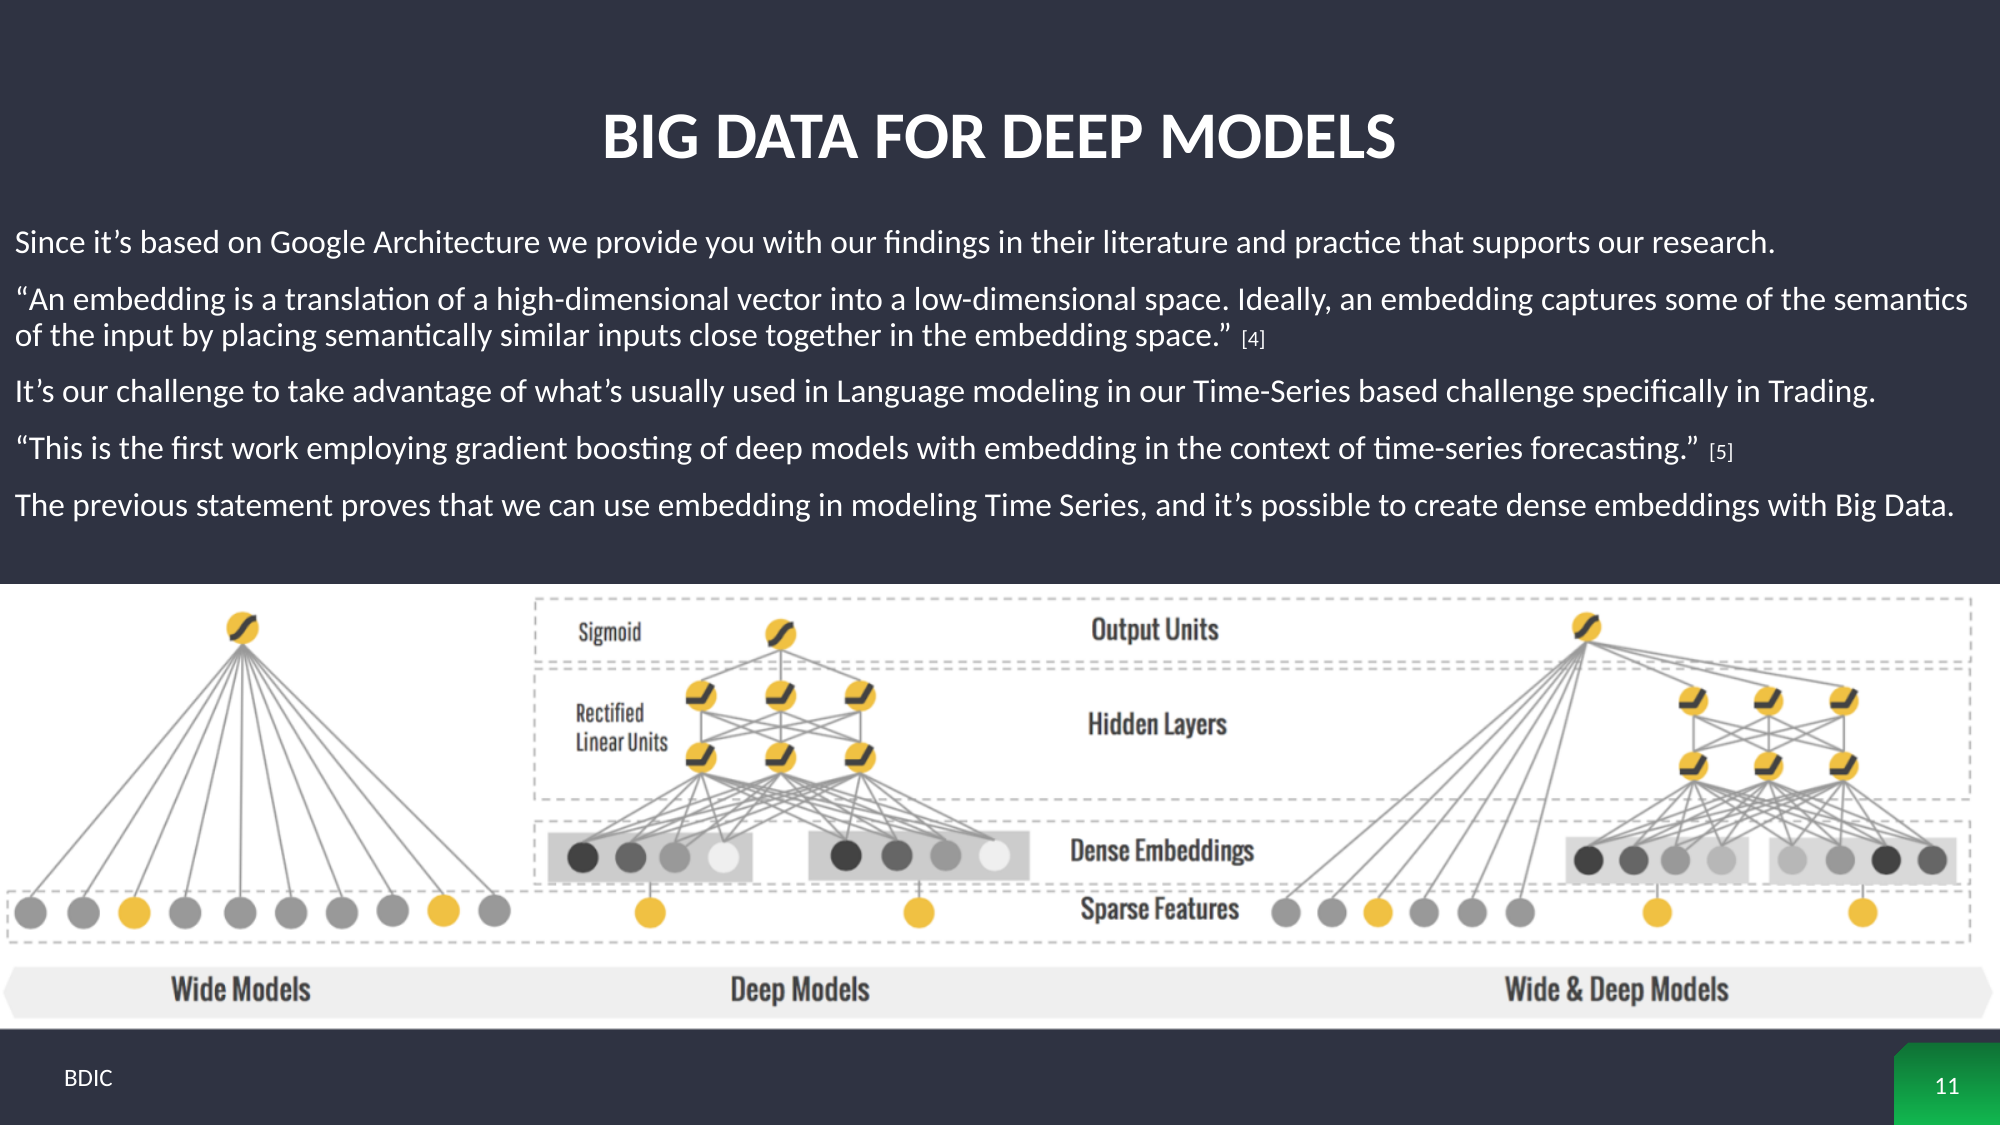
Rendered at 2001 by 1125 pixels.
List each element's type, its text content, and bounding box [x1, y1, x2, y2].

slide_number 11 [1894, 1050, 2000, 1118]
picture [0, 584, 2000, 1030]
title Big Data for Deep Models [97, 39, 1903, 217]
text_box Since it’s based on Google Architecture we provide you with our findings in their literature and practice that supports our research. “An embedding is a translation of a high-dimensional vector into a low-dimensional space. Ideally, an embedding captures some of the semantics of the input by placing semantically similar inputs close together in the embedding space.” [4] It’s our challenge to take advantage of what’s usually used in Language modeling in our Time-Series based challenge specifically in Trading. “This is the first work employing gradient boosting of deep models with embedding in the context of time-series forecasting.” [5] The previous statement proves that we can use embedding in modeling Time Series, and it’s possible to create dense embeddings with Big Data. [0, 217, 2000, 584]
text_box BDIC [49, 1053, 1056, 1099]
